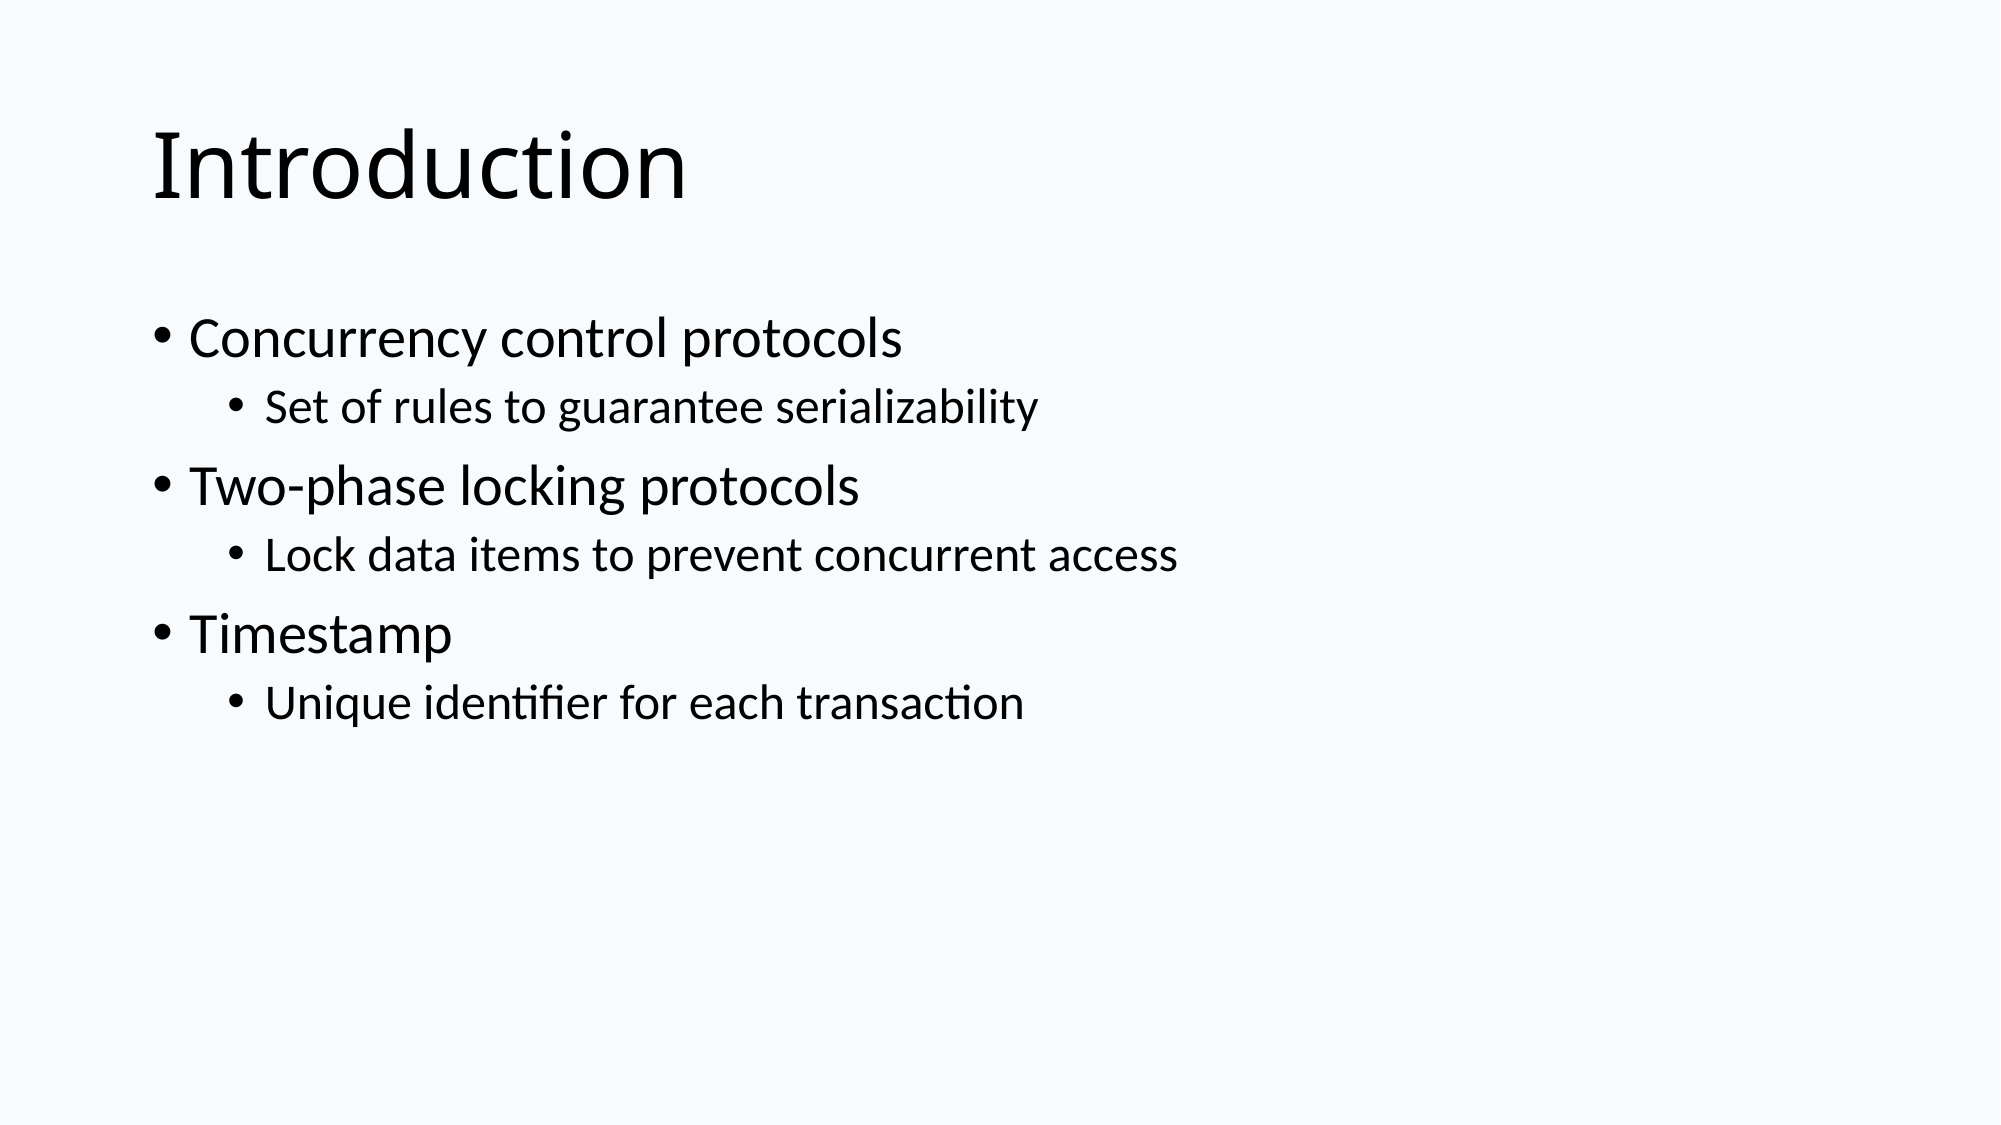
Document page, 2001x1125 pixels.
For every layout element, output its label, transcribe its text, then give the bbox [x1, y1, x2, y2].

list Concurrency control protocols Set of rules to guarantee serializability Two-phase locking protocols Lock data items to prevent concurrent access Timestamp Unique identifier for each transaction [137, 299, 1863, 1014]
title Introduction [137, 59, 1863, 278]
